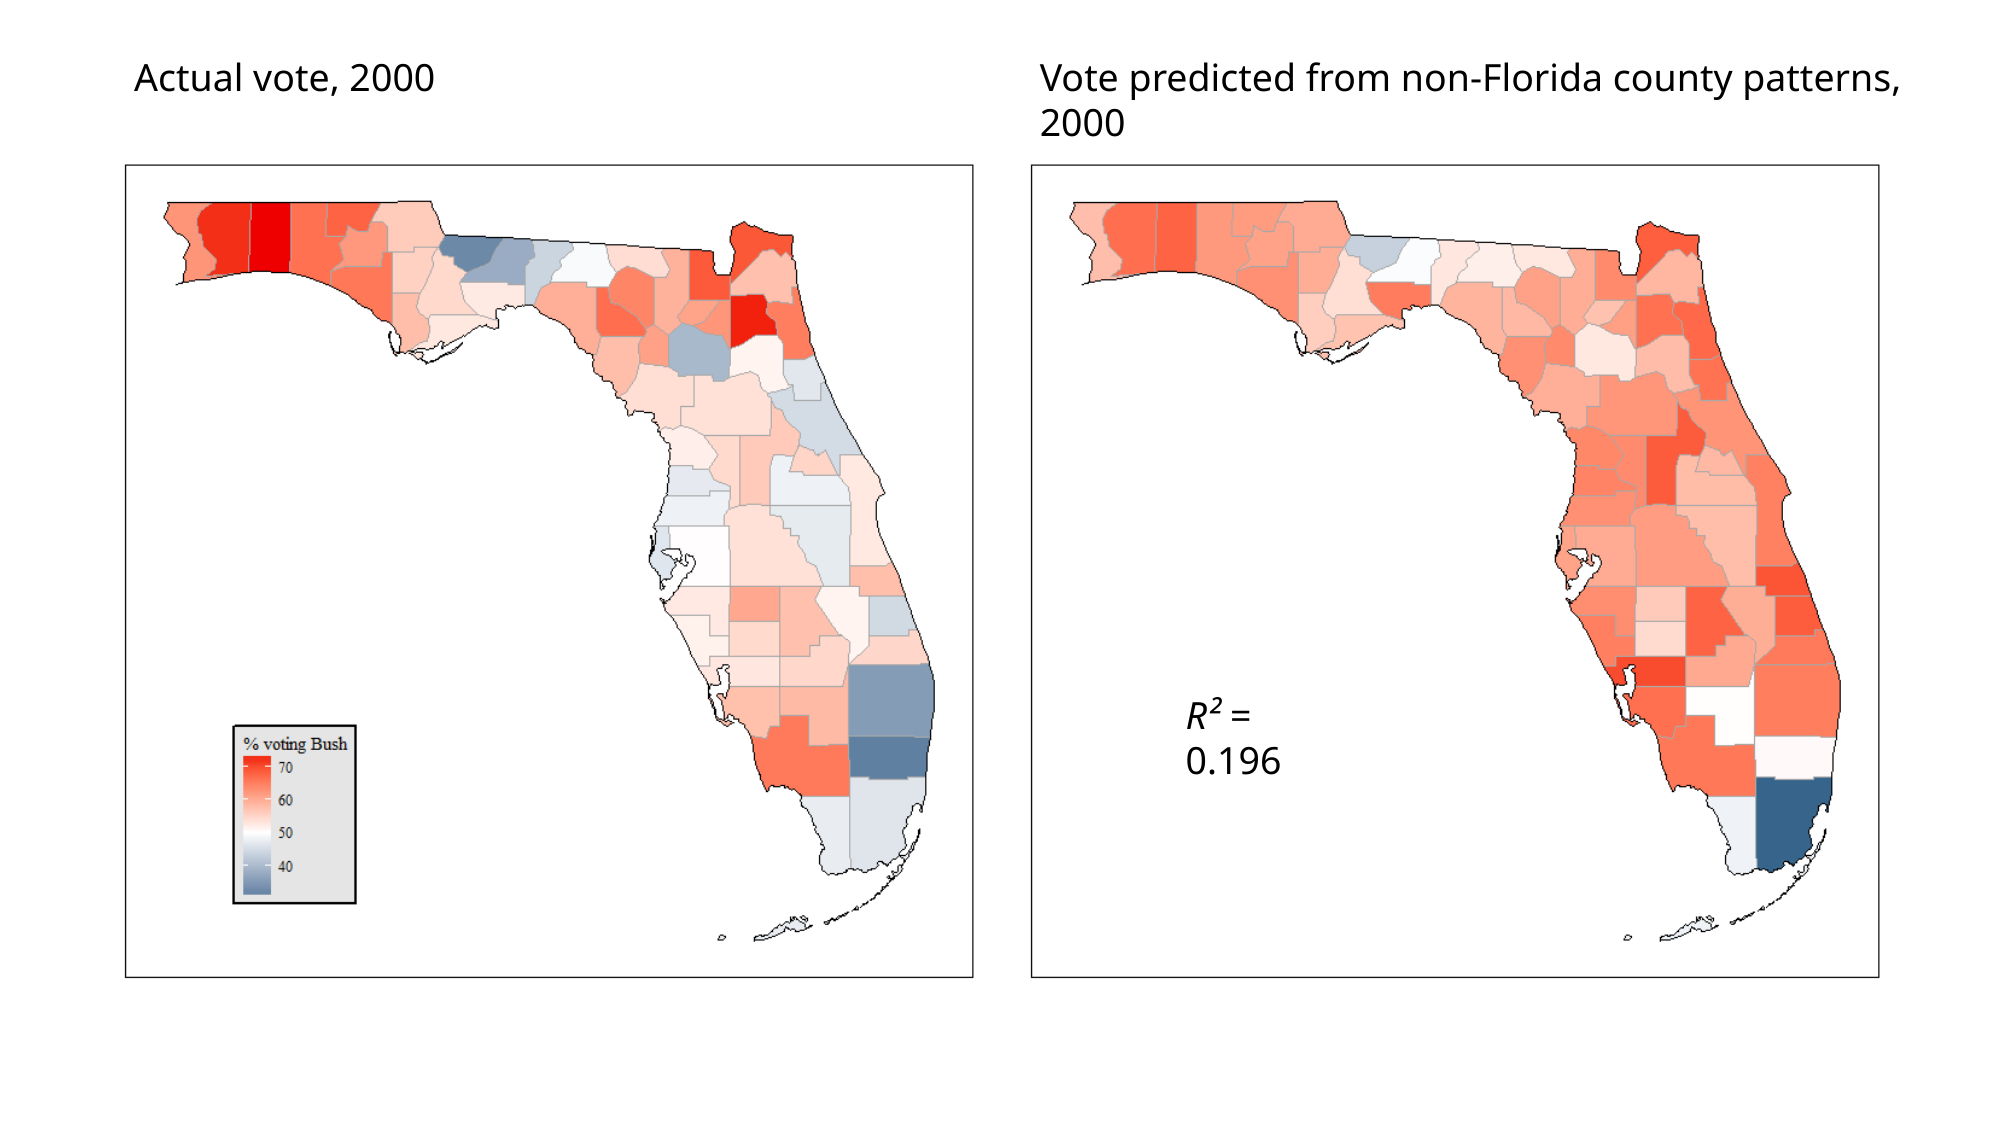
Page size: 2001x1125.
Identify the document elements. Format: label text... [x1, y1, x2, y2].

text_box Actual vote, 2000 [119, 46, 796, 106]
picture [1019, 126, 1888, 995]
picture [113, 126, 982, 995]
text_box Vote predicted from non-Florida county patterns, 2000 [1024, 46, 1952, 151]
